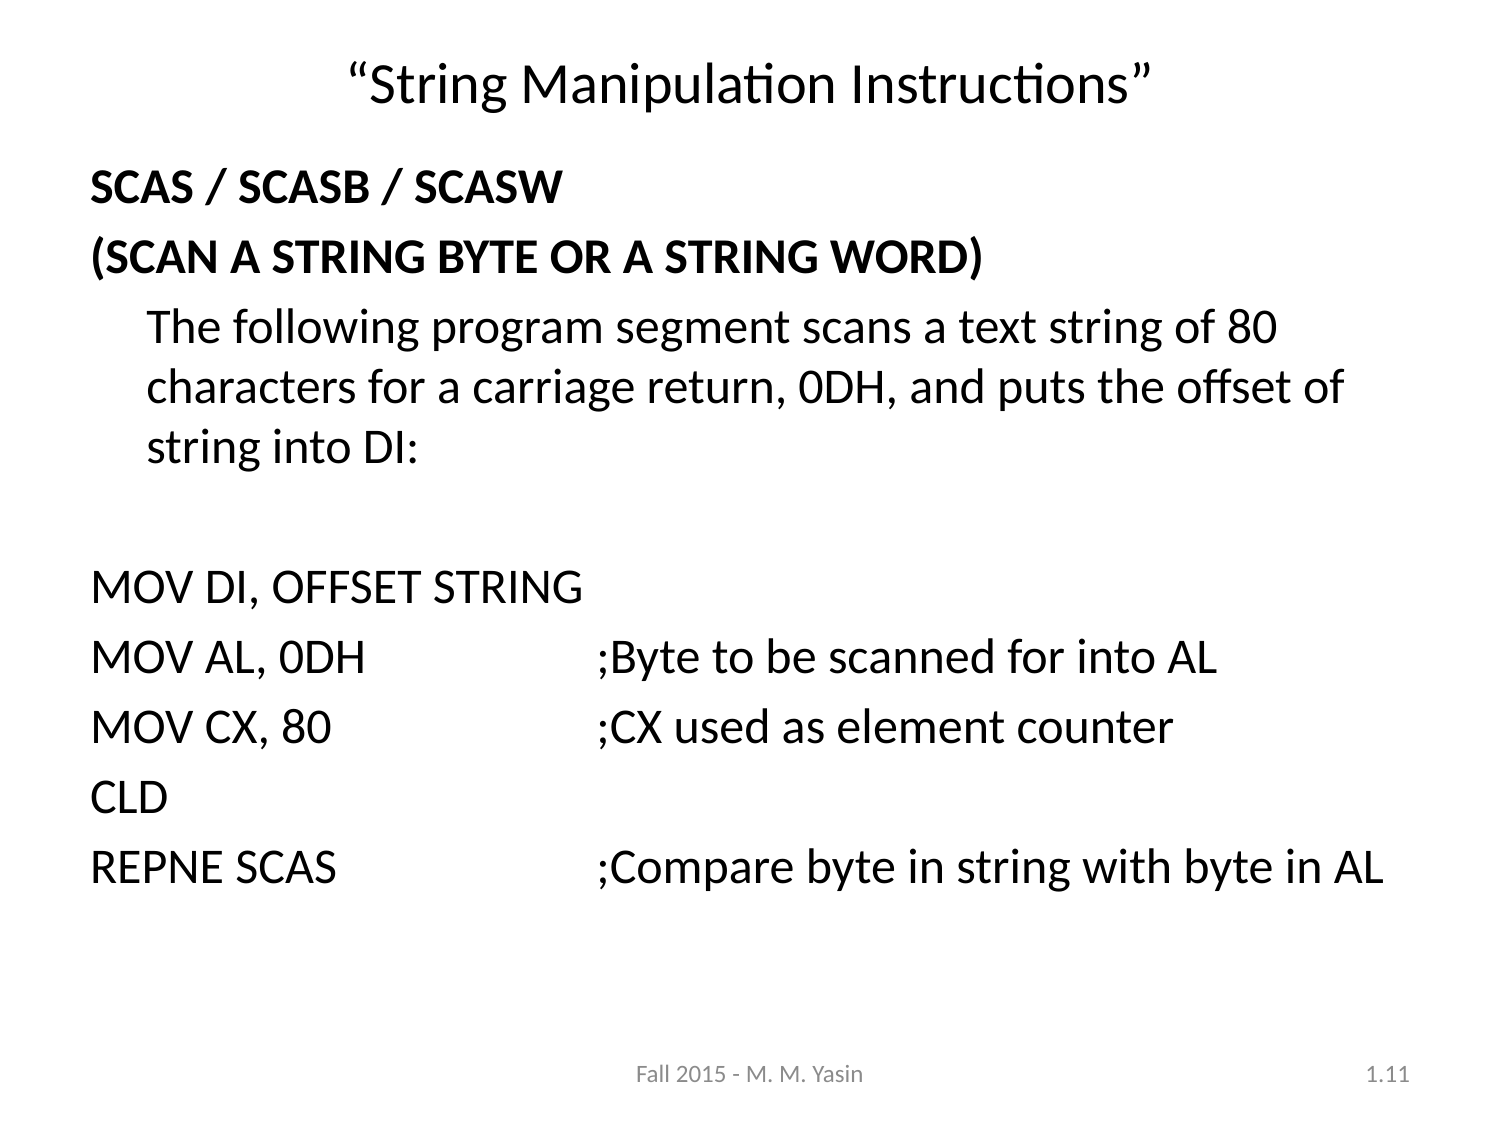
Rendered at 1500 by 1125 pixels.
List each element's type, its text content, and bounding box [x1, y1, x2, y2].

list “String Manipulation Instructions” SCAS / SCASB / SCASW (SCAN A STRING BYTE OR A STRING WORD) The following program segment scans a text string of 80 characters for a carriage return, 0DH, and puts the offset of string into DI: MOV DI, OFFSET STRING MOV AL, 0DH ;Byte to be scanned for into AL MOV CX, 80 ;CX used as element counter CLD REPNE SCAS ;Compare byte in string with byte in AL [75, 37, 1425, 1000]
footer Fall 2015 - M. M. Yasin [512, 1042, 988, 1103]
slide_number 1.11 [1074, 1042, 1425, 1103]
